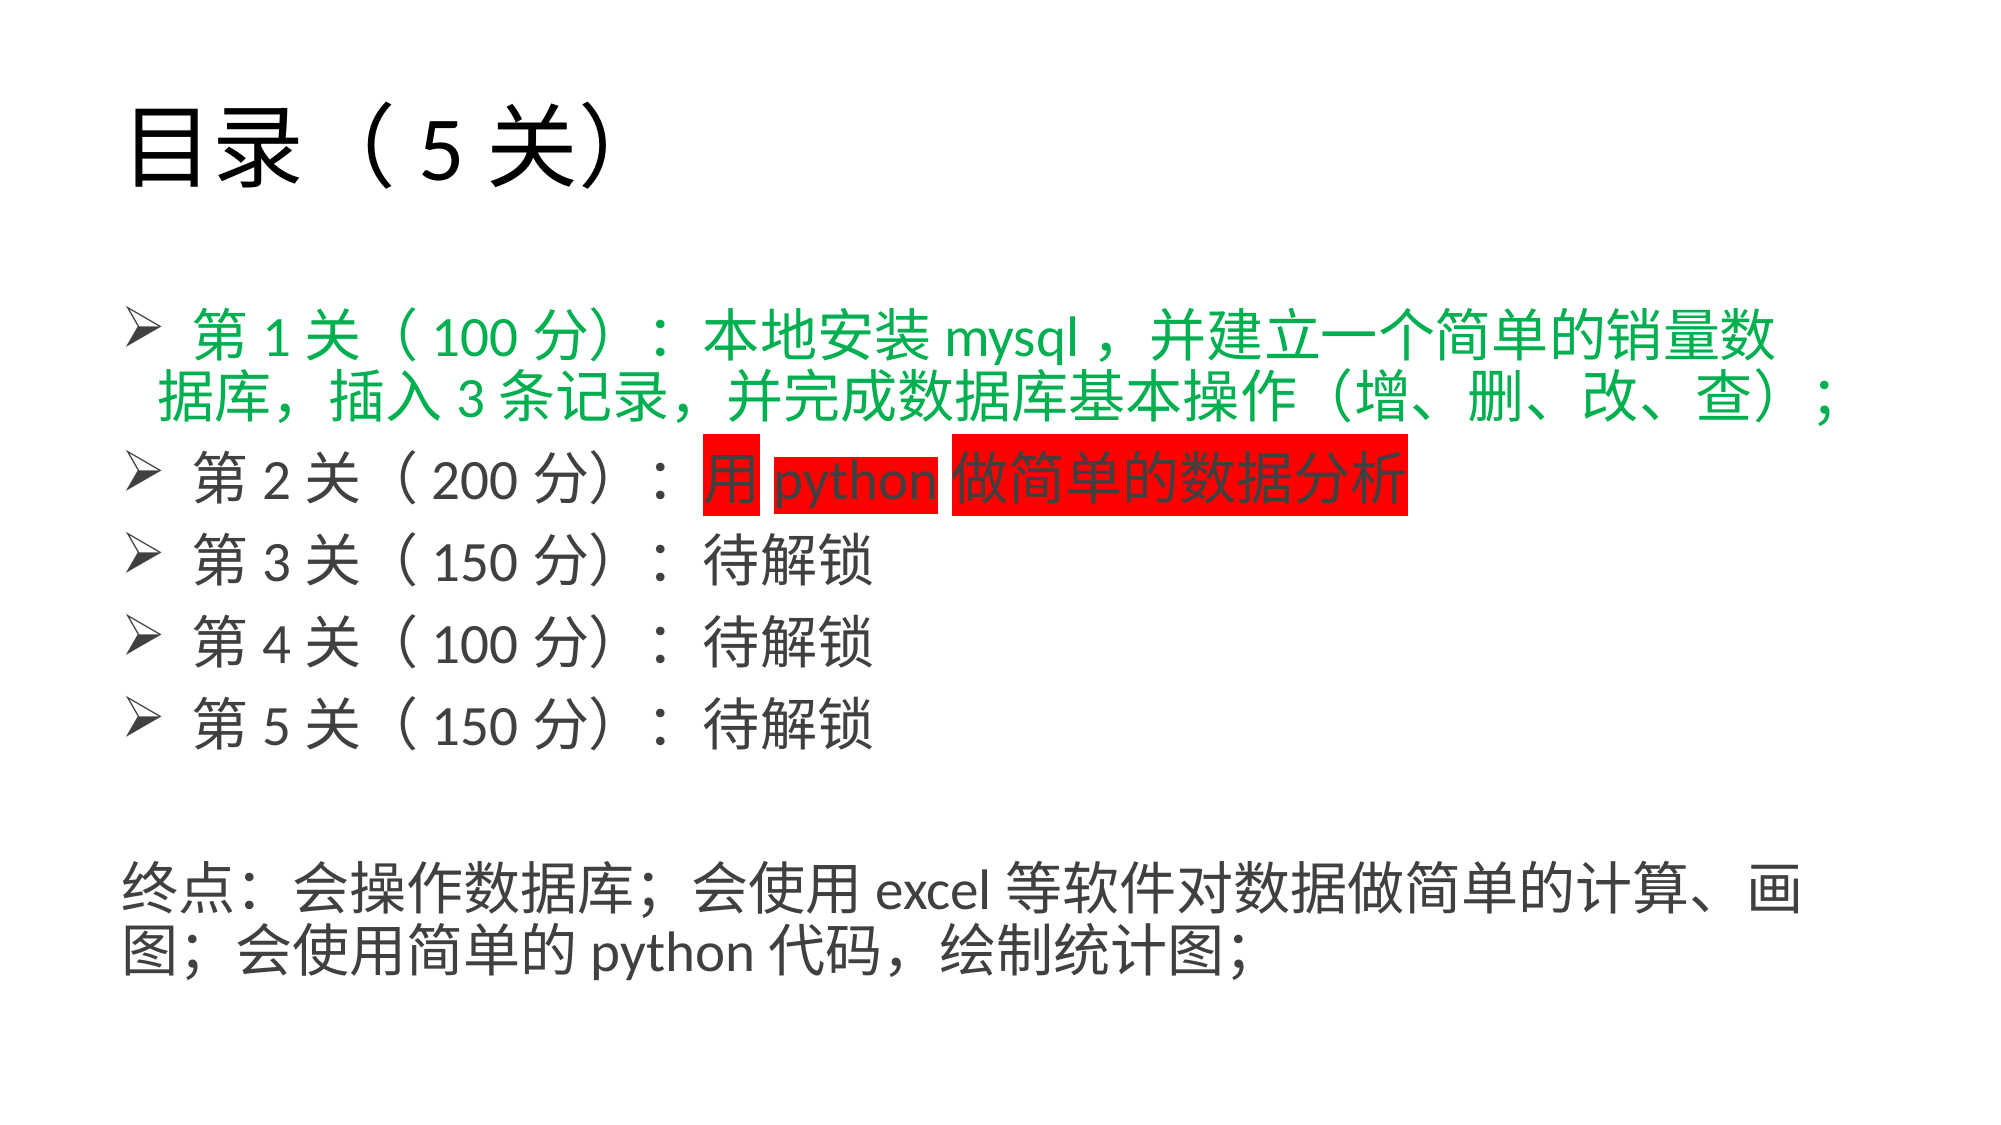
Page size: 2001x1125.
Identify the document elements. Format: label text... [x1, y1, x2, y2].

title 目录（5关） [106, 42, 1832, 260]
list 第1关（100分）：本地安装mysql，并建立一个简单的销量数据库，插入3条记录，并完成数据库基本操作（增、删、改、查）； 第2关（200分）：用python做简单的数据分析 第3关（150分）：待解锁 第4关（100分）：待解锁 第5关（150分）：待解锁 终点：会操作数据库；会使用excel等软件对数据做简单的计算、画图；会使用简单的python代码，绘制统计图； [106, 299, 1832, 1014]
